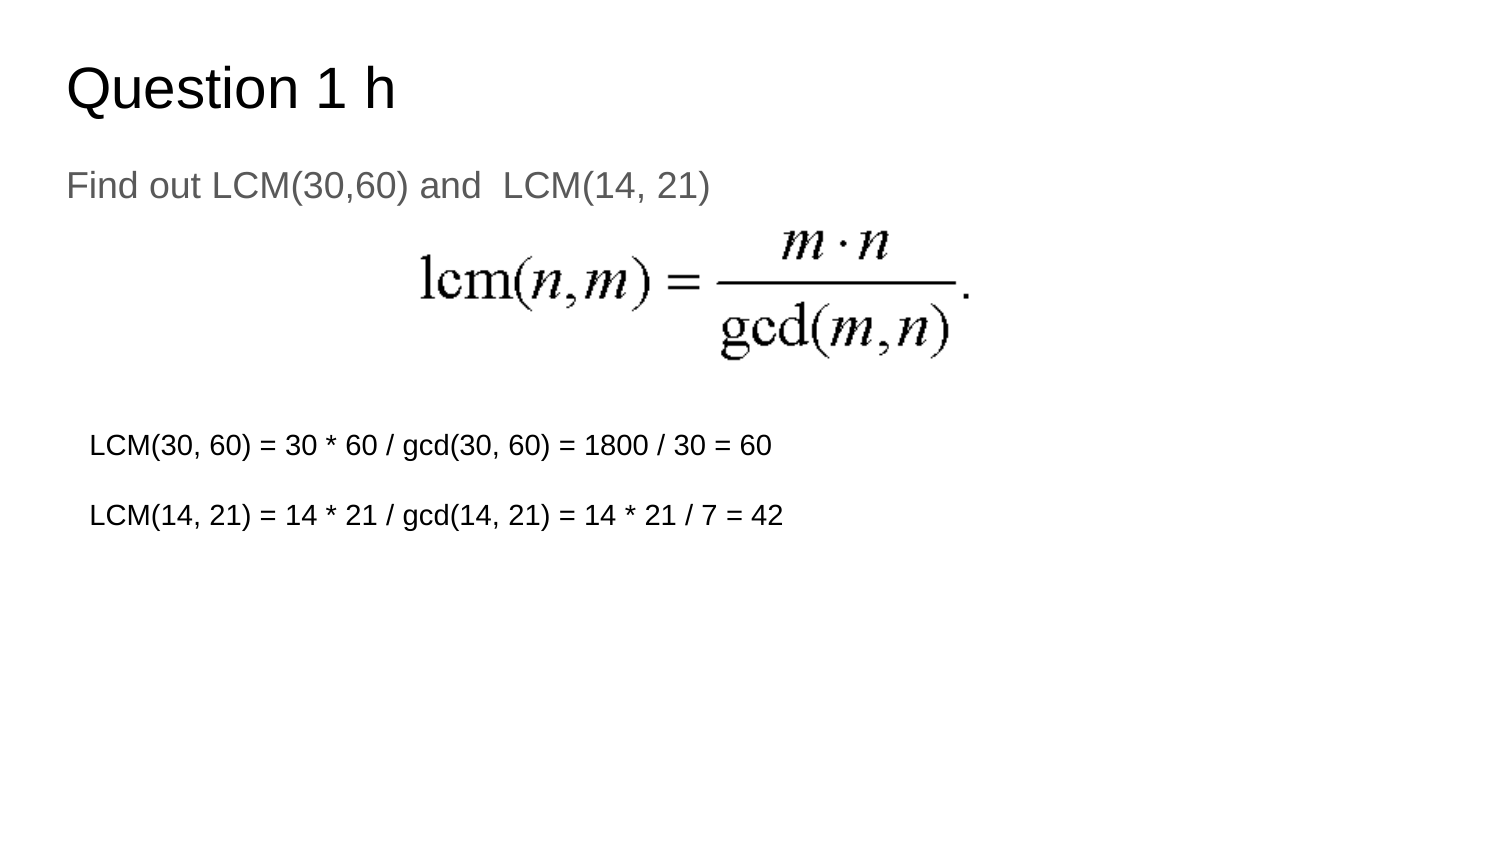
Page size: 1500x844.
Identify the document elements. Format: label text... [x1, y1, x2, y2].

title Question 1 h [51, 35, 1449, 130]
picture [418, 206, 976, 365]
list Find out LCM(30,60) and LCM(14, 21) [51, 139, 1449, 216]
text_box LCM(30, 60) = 30 * 60 / gcd(30, 60) = 1800 / 30 = 60 LCM(14, 21) = 14 * 21 / gcd(14, 21) = 14 * 21 / 7 = 42 [74, 411, 1218, 556]
